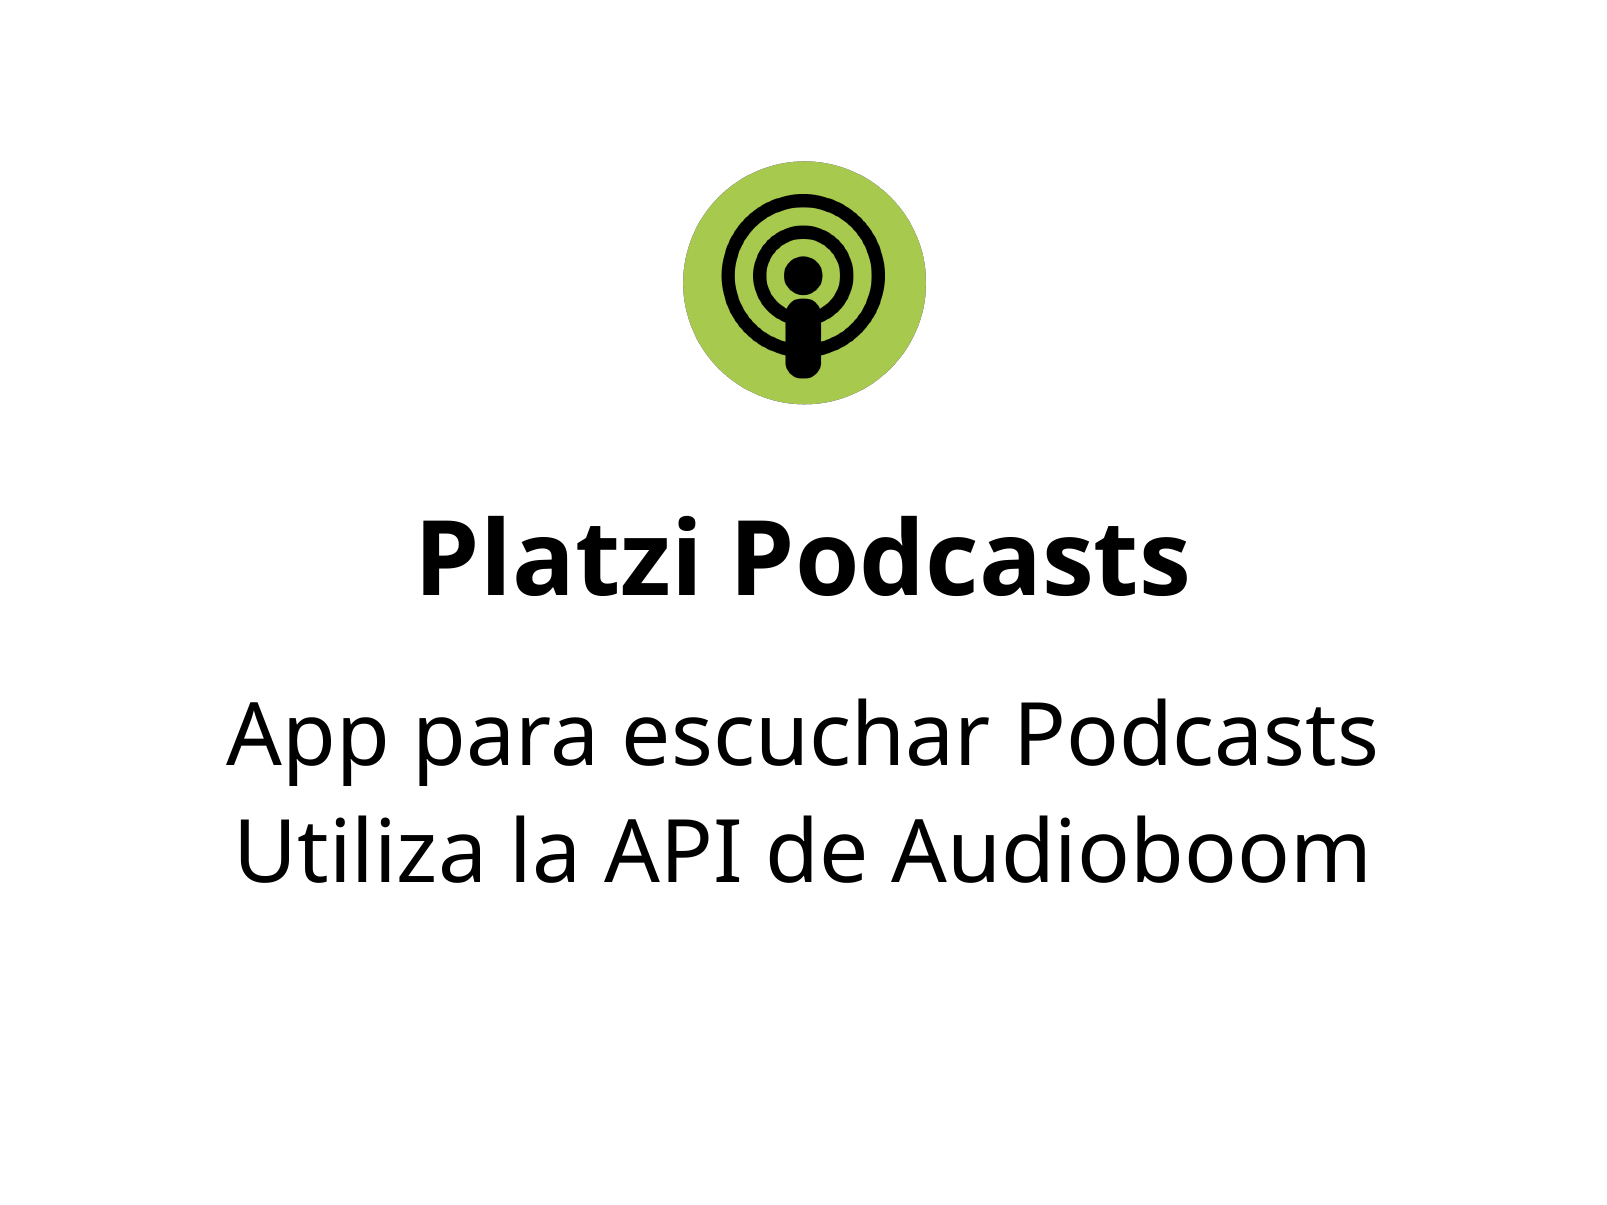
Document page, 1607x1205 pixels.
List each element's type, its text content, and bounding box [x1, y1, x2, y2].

picture [680, 159, 926, 405]
title Platzi Podcasts [120, 493, 1486, 664]
subtitle App para escuchar Podcasts Utiliza la API de Audioboom [120, 678, 1486, 871]
